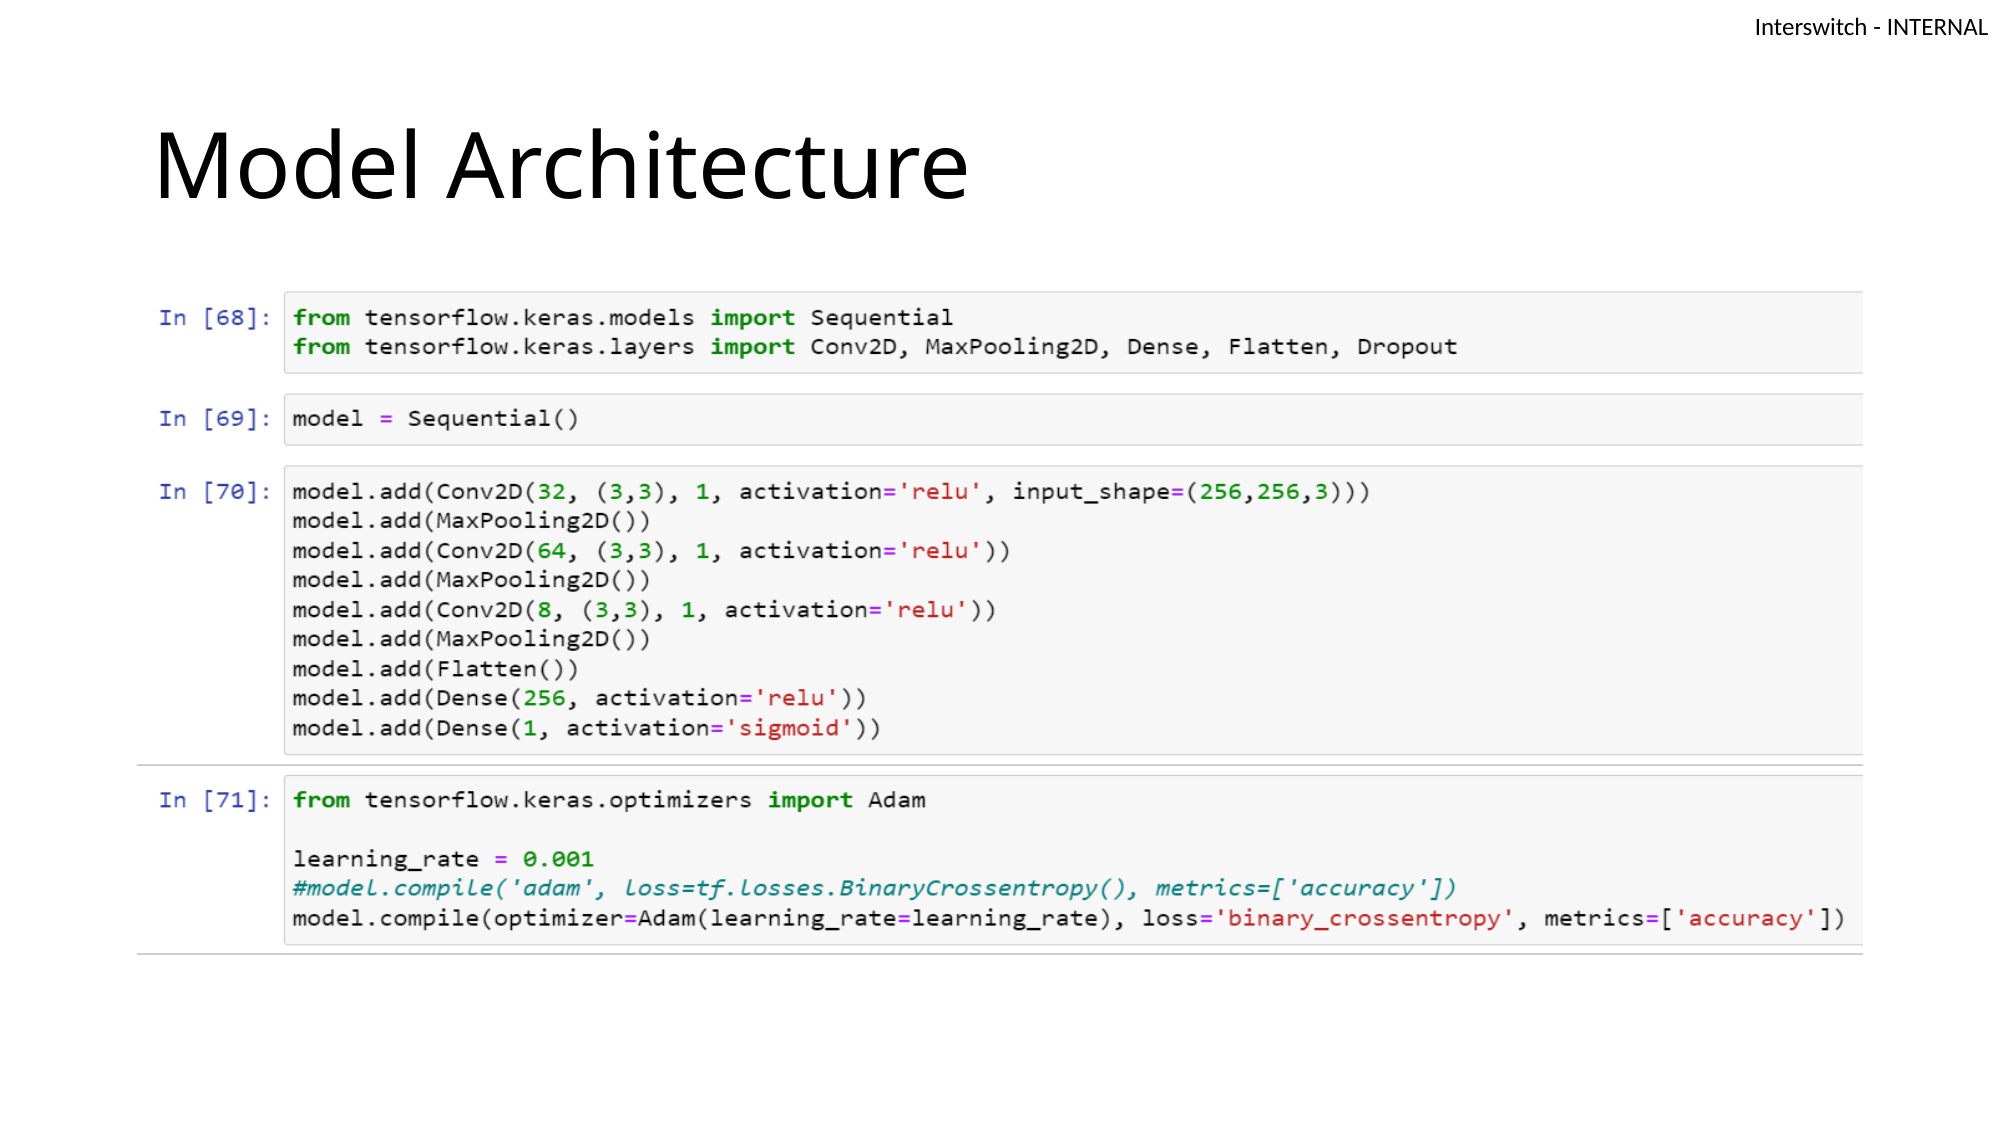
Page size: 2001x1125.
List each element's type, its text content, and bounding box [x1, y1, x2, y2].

title Model Architecture [137, 59, 1863, 266]
picture [137, 266, 1863, 957]
